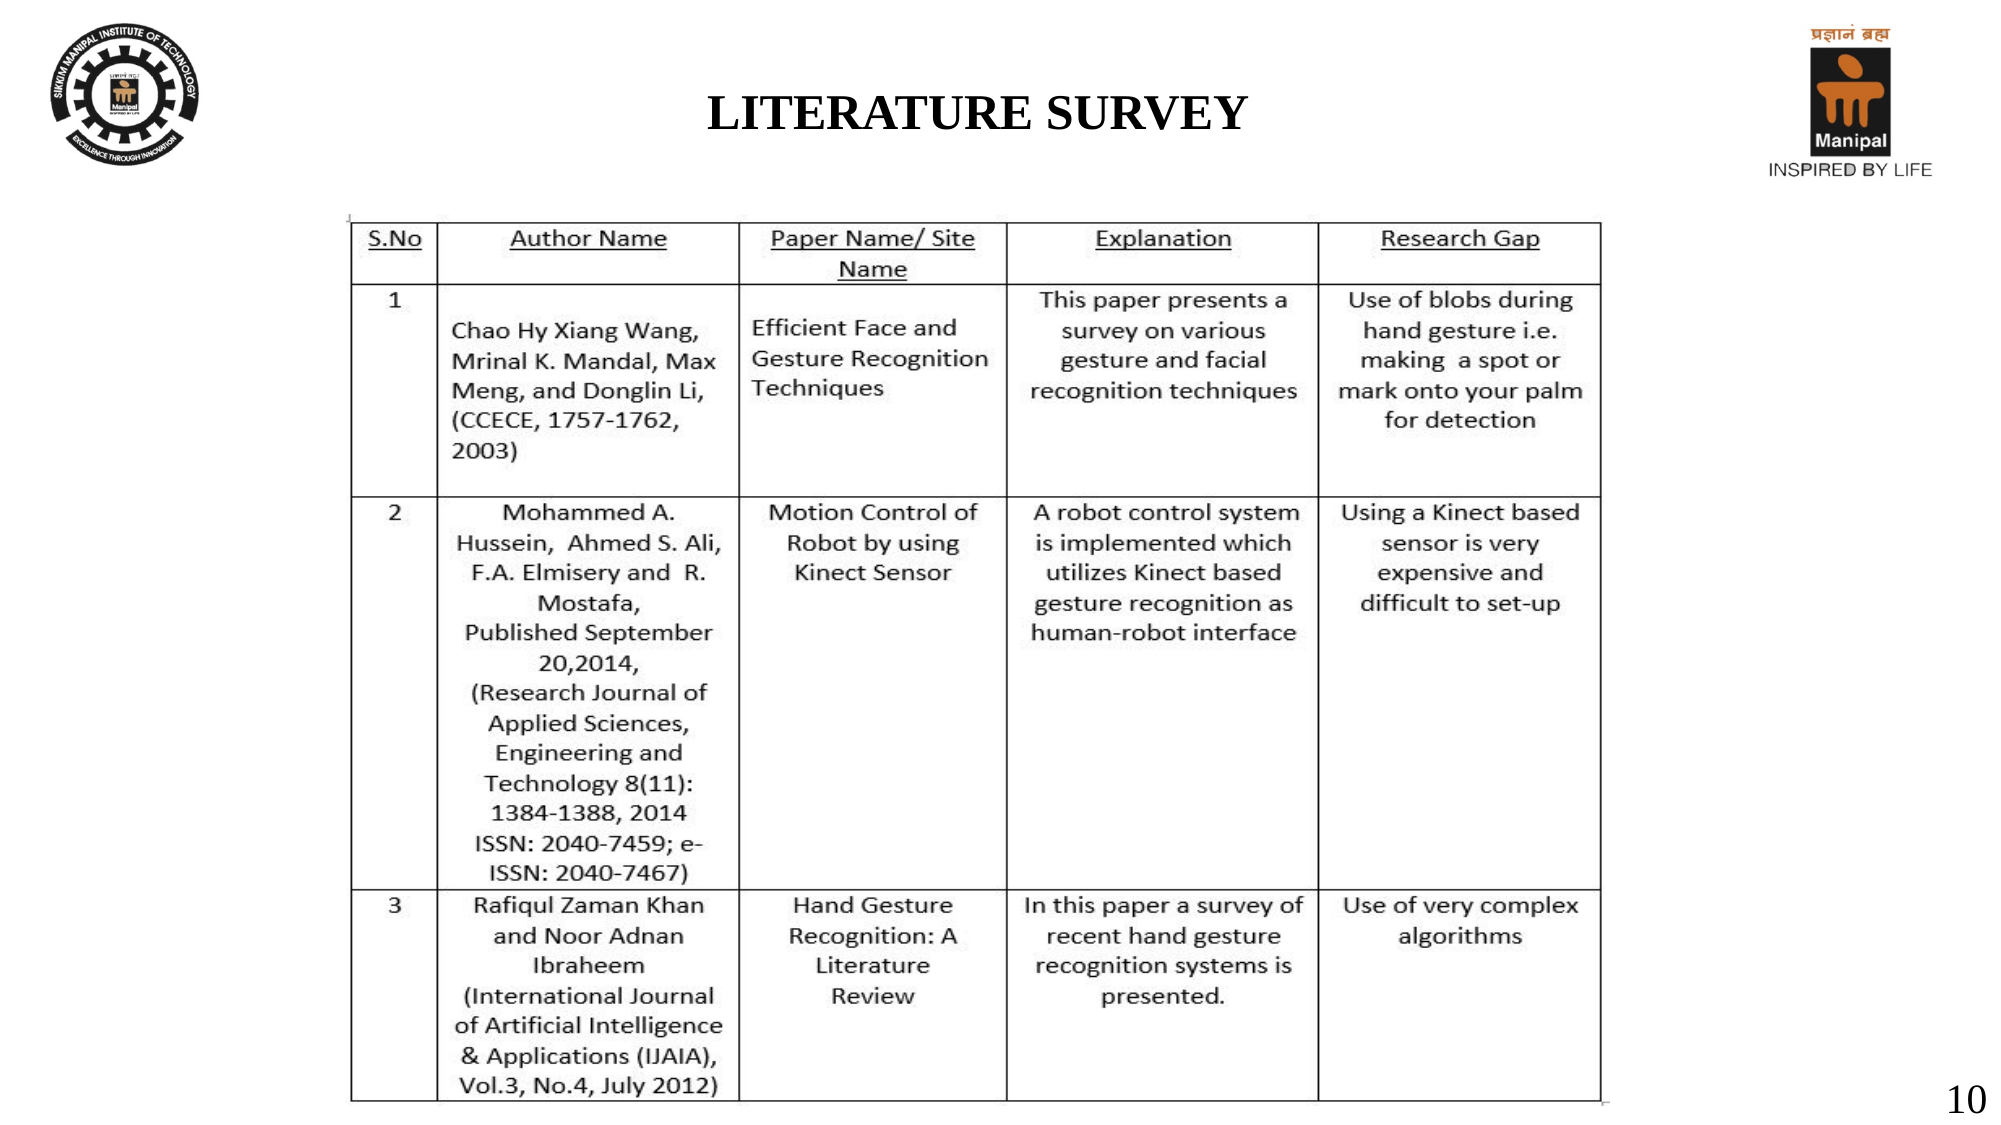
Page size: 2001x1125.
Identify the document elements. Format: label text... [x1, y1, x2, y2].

picture [1712, 0, 1980, 200]
picture [0, 0, 250, 188]
picture [346, 214, 1610, 1106]
text_box 10 [1930, 1064, 2000, 1125]
text_box LITERATURE SURVEY [498, 72, 1458, 147]
